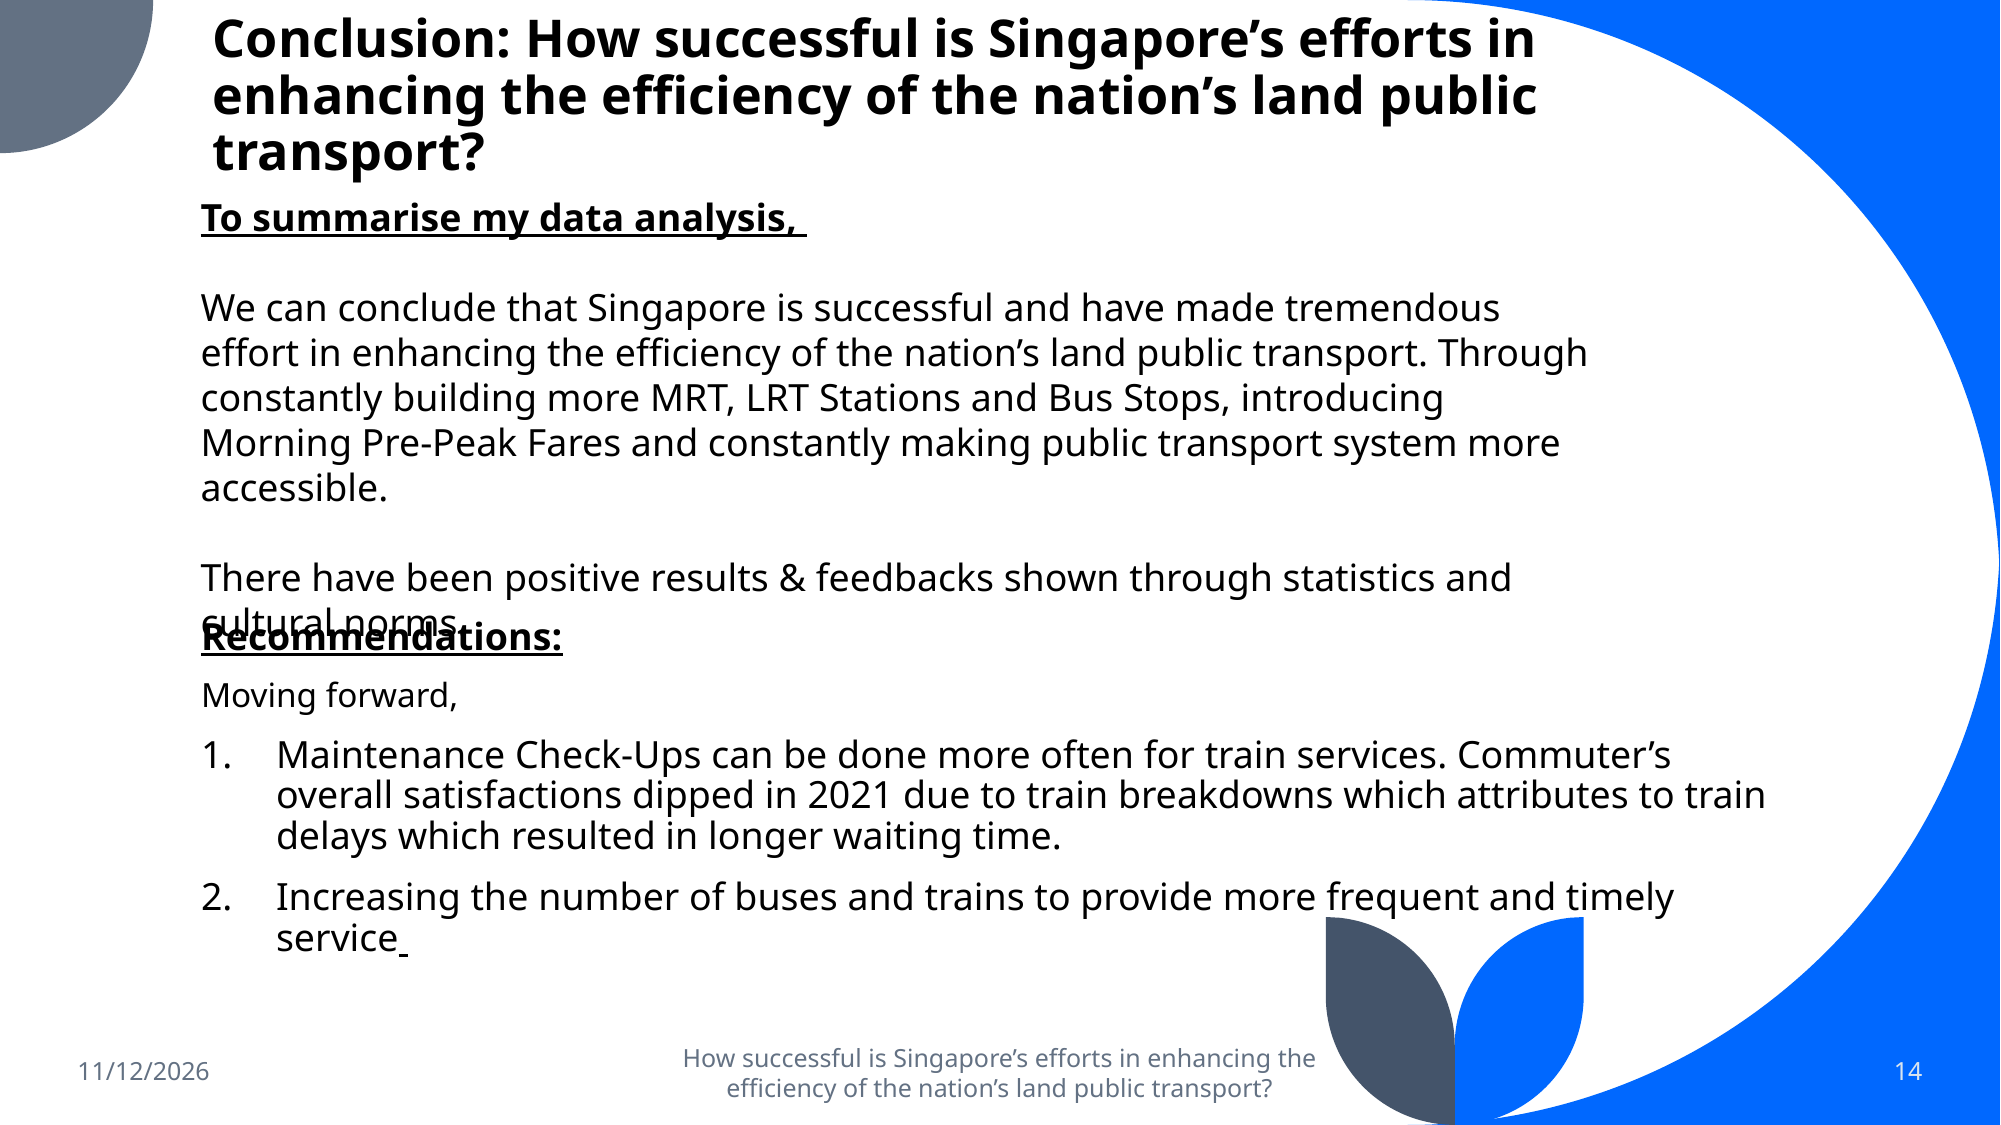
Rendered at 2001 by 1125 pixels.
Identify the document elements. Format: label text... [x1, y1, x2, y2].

footer How successful is Singapore’s efforts in enhancing the efficiency of the nation’s land public transport? [662, 1042, 1338, 1103]
title Conclusion: How successful is Singapore’s efforts in enhancing the efficiency of the nation’s land public transport? [197, 80, 1803, 190]
list Recommendations: Moving forward, Maintenance Check-Ups can be done more often for train services. Commuter’s overall satisfactions dipped in 2021 due to train breakdowns which attributes to train delays which resulted in longer waiting time. Increasing the number of buses and trains to provide more frequent and timely service [185, 610, 1791, 915]
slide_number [62, 1042, 513, 1103]
text_box To summarise my data analysis, We can conclude that Singapore is successful and have made tremendous effort in enhancing the efficiency of the nation’s land public transport. Through constantly building more MRT, LRT Stations and Bus Stops, introducing Morning Pre-Peak Fares and constantly making public transport system more accessible. There have been positive results & feedbacks shown through statistics and cultural norms. [185, 186, 1609, 610]
slide_number 14 [1665, 1042, 1938, 1103]
